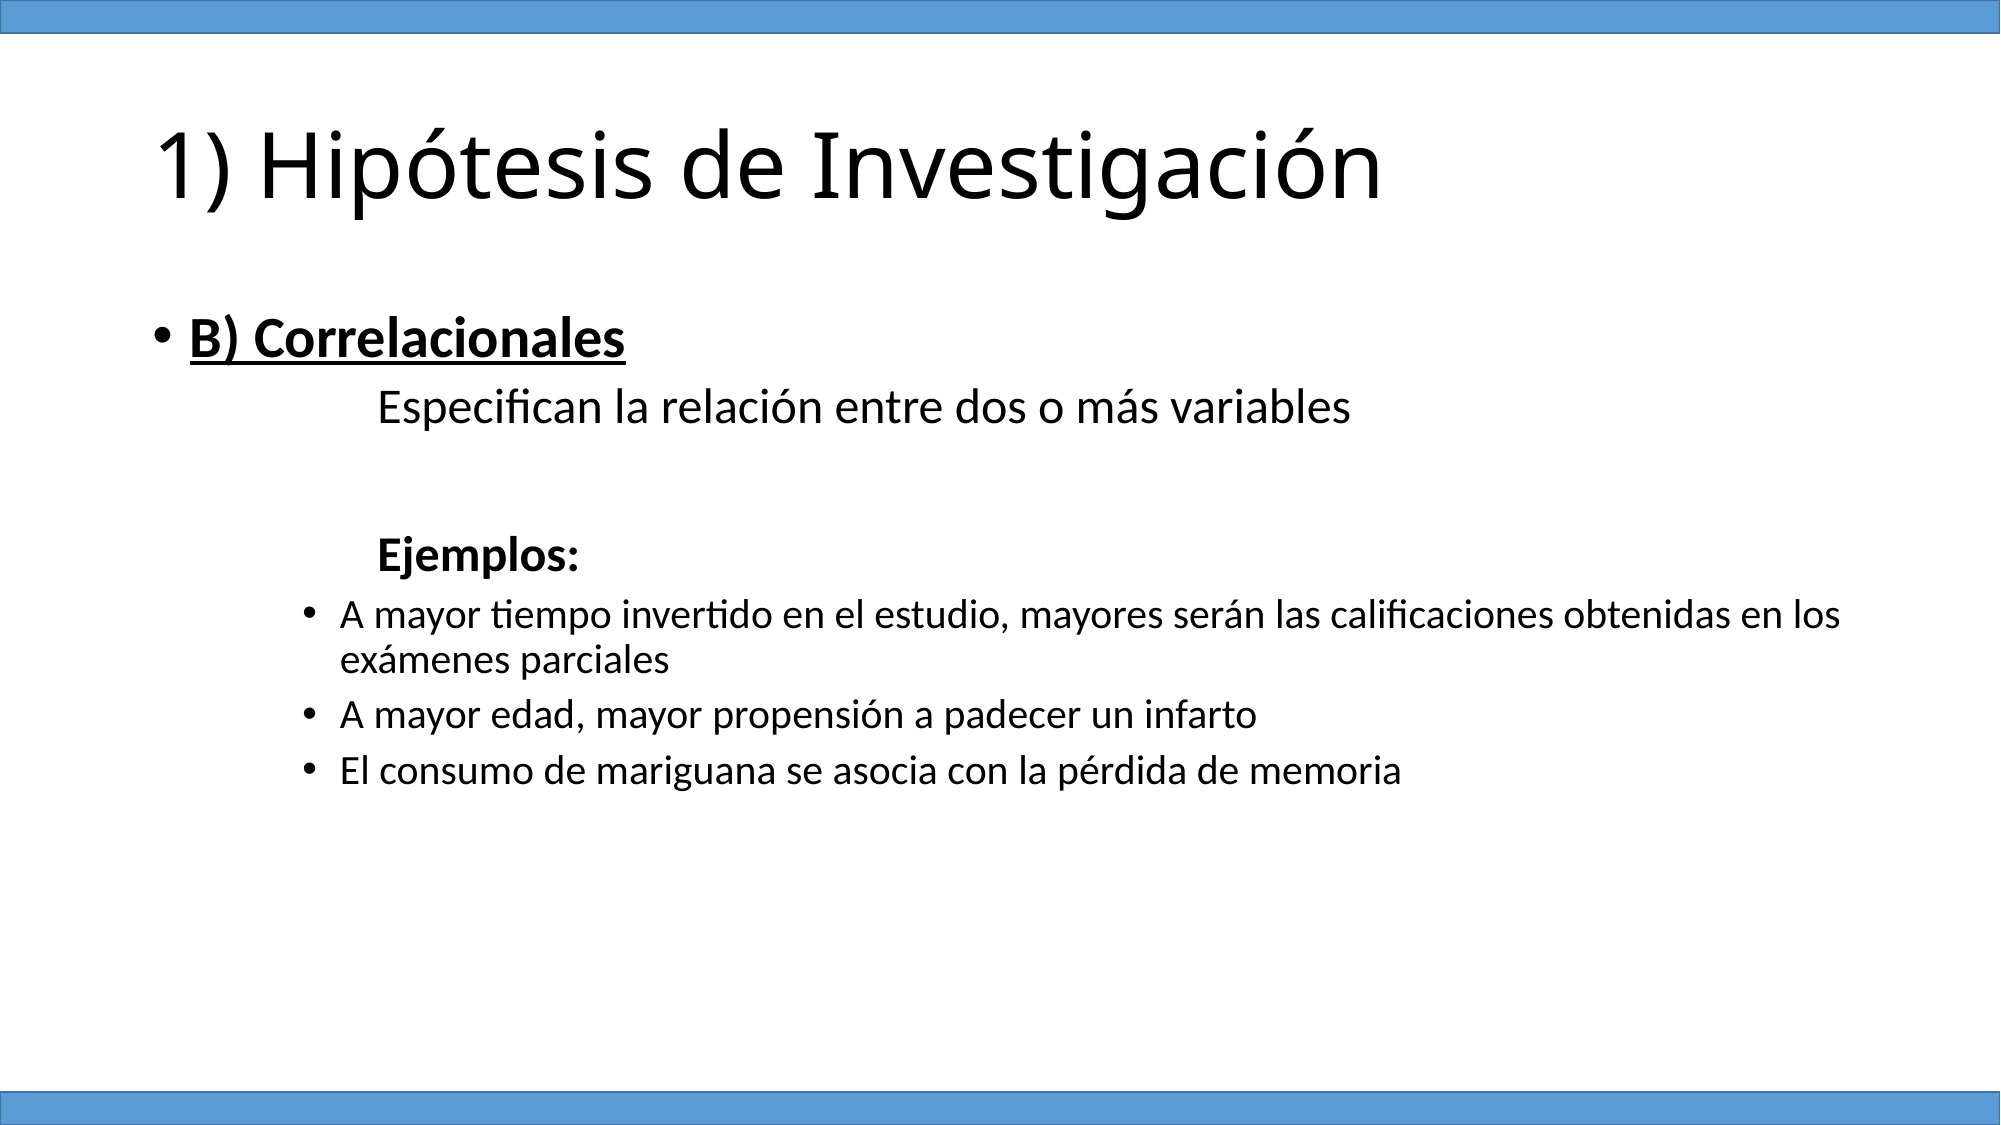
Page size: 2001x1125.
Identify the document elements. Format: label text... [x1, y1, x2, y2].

text_box [0, 0, 2000, 34]
text_box [0, 1091, 2000, 1125]
title 1) Hipótesis de Investigación [137, 59, 1863, 278]
list B) Correlacionales Especifican la relación entre dos o más variables Ejemplos: A mayor tiempo invertido en el estudio, mayores serán las calificaciones obtenidas en los exámenes parciales A mayor edad, mayor propensión a padecer un infarto El consumo de mariguana se asocia con la pérdida de memoria [137, 299, 1863, 1014]
